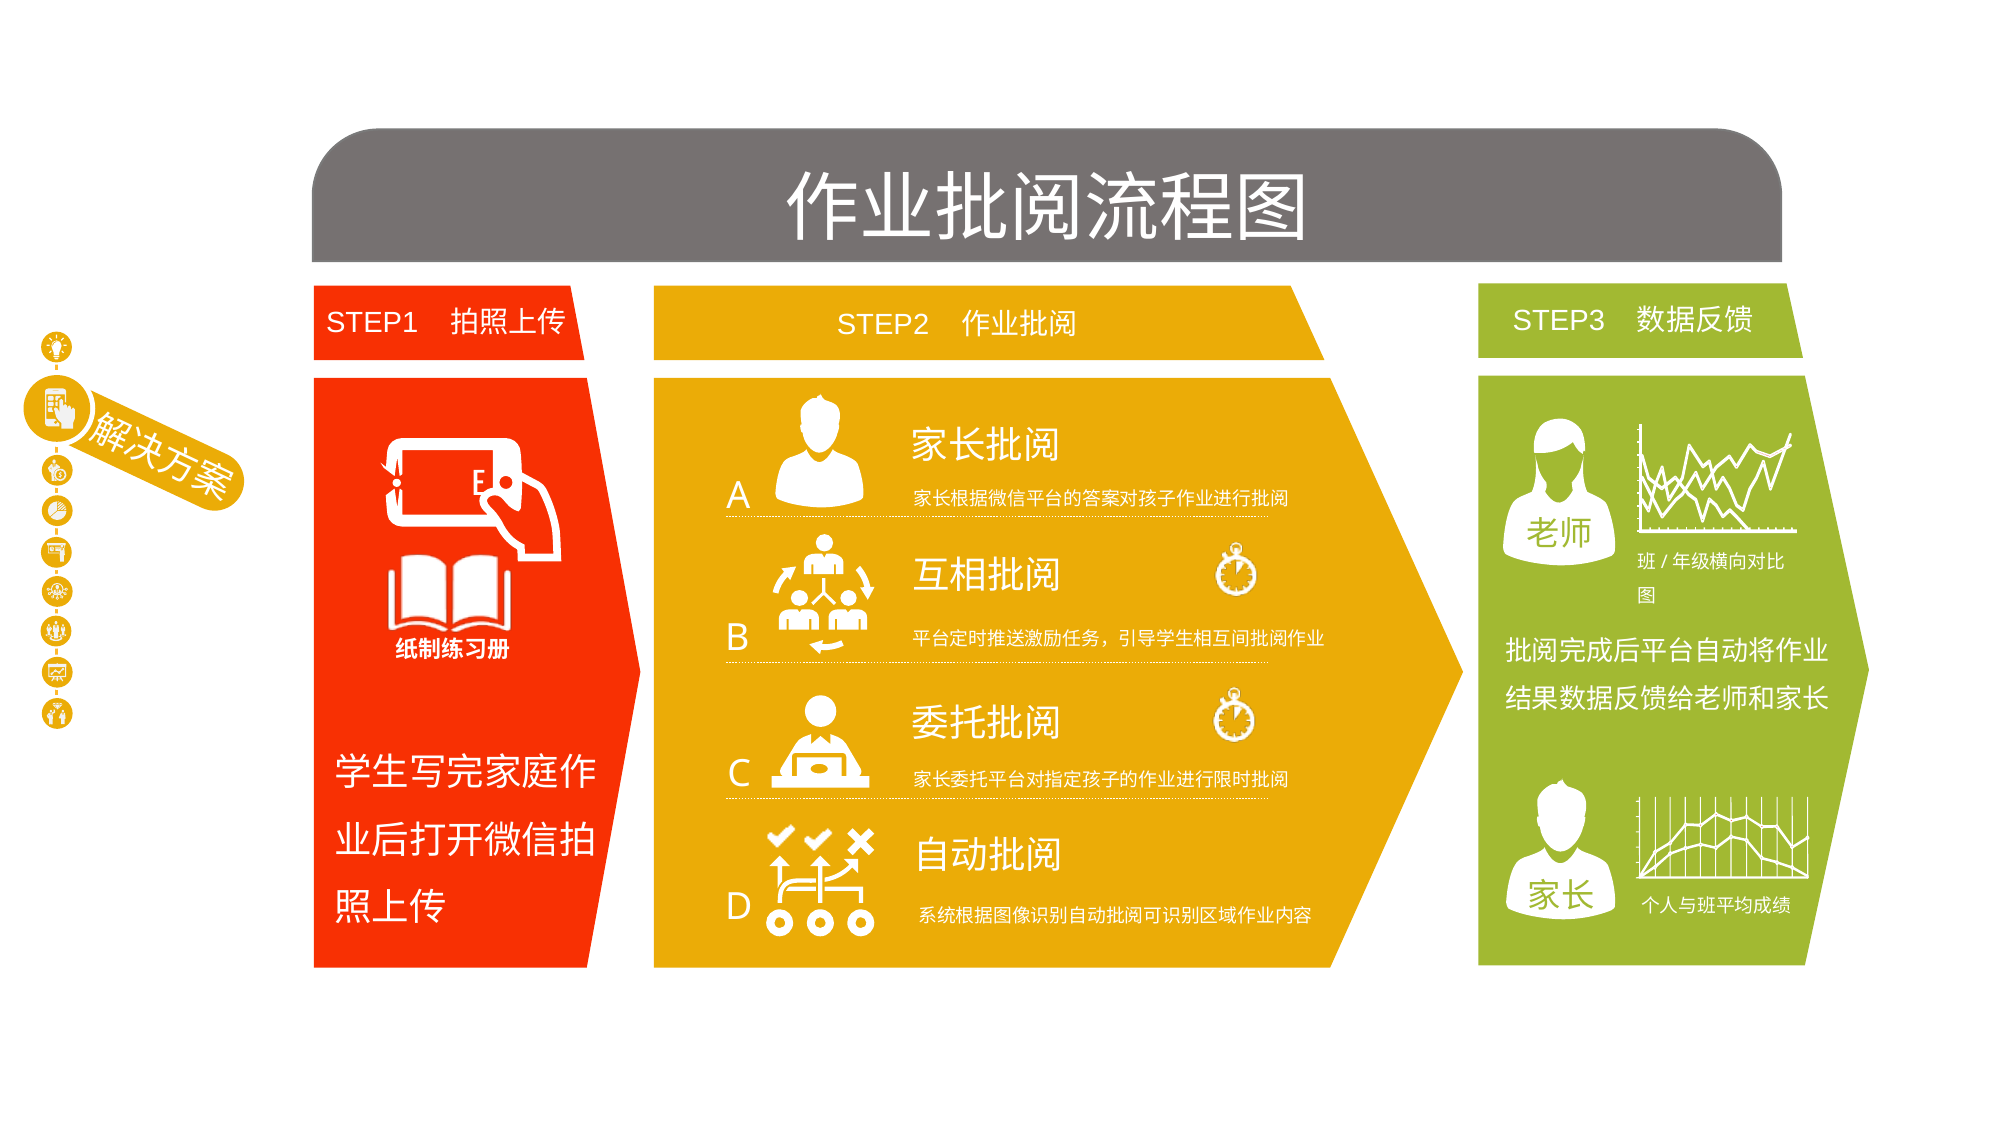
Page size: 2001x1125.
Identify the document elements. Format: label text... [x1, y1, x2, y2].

text_box STEP1 拍照上传 [311, 295, 582, 346]
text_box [1506, 778, 1618, 921]
text_box B [710, 605, 765, 665]
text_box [1503, 410, 1618, 567]
text_box 委托批阅 [896, 668, 1199, 752]
text_box A [711, 463, 766, 524]
text_box 平台定时推送激励任务，引导学生相互间批阅作业 [897, 608, 1422, 657]
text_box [1637, 423, 1797, 534]
text_box [1477, 282, 1805, 359]
text_box [313, 377, 641, 968]
text_box D [710, 874, 733, 935]
text_box 家长根据微信平台的答案对孩子作业进行批阅 [898, 468, 1358, 517]
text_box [1635, 796, 1809, 878]
text_box 批阅完成后平台自动将作业结果数据反馈给老师和家长 [1490, 609, 1862, 722]
picture [1204, 538, 1270, 603]
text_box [733, 809, 875, 937]
text_box [653, 377, 1464, 968]
text_box [652, 284, 1327, 362]
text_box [771, 695, 870, 788]
text_box 系统根据图像识别自动批阅可识别区域作业内容 [903, 884, 1337, 934]
text_box STEP3 数据反馈 [1497, 293, 1769, 344]
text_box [775, 393, 865, 509]
text_box 家长委托平台对指定孩子的作业进行限时批阅 [898, 748, 1362, 798]
text_box 作业批阅流程图 [311, 128, 1783, 263]
text_box C [712, 741, 767, 802]
text_box [312, 341, 586, 362]
text_box [1478, 375, 1858, 966]
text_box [335, 438, 563, 697]
text_box 自动批阅 [898, 801, 1201, 884]
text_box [775, 534, 876, 657]
text_box 班/年级横向对比图 [1622, 531, 1815, 609]
picture [1202, 683, 1268, 749]
text_box 个人与班平均成绩 [1626, 874, 1836, 924]
text_box 互相批阅 [897, 521, 1200, 604]
text_box 学生写完家庭作业后打开微信拍照上传 [319, 718, 622, 936]
text_box [1862, 637, 1869, 702]
text_box 家长批阅 [896, 390, 1198, 474]
text_box STEP2 作业批阅 [822, 297, 1093, 348]
text_box [312, 284, 574, 295]
